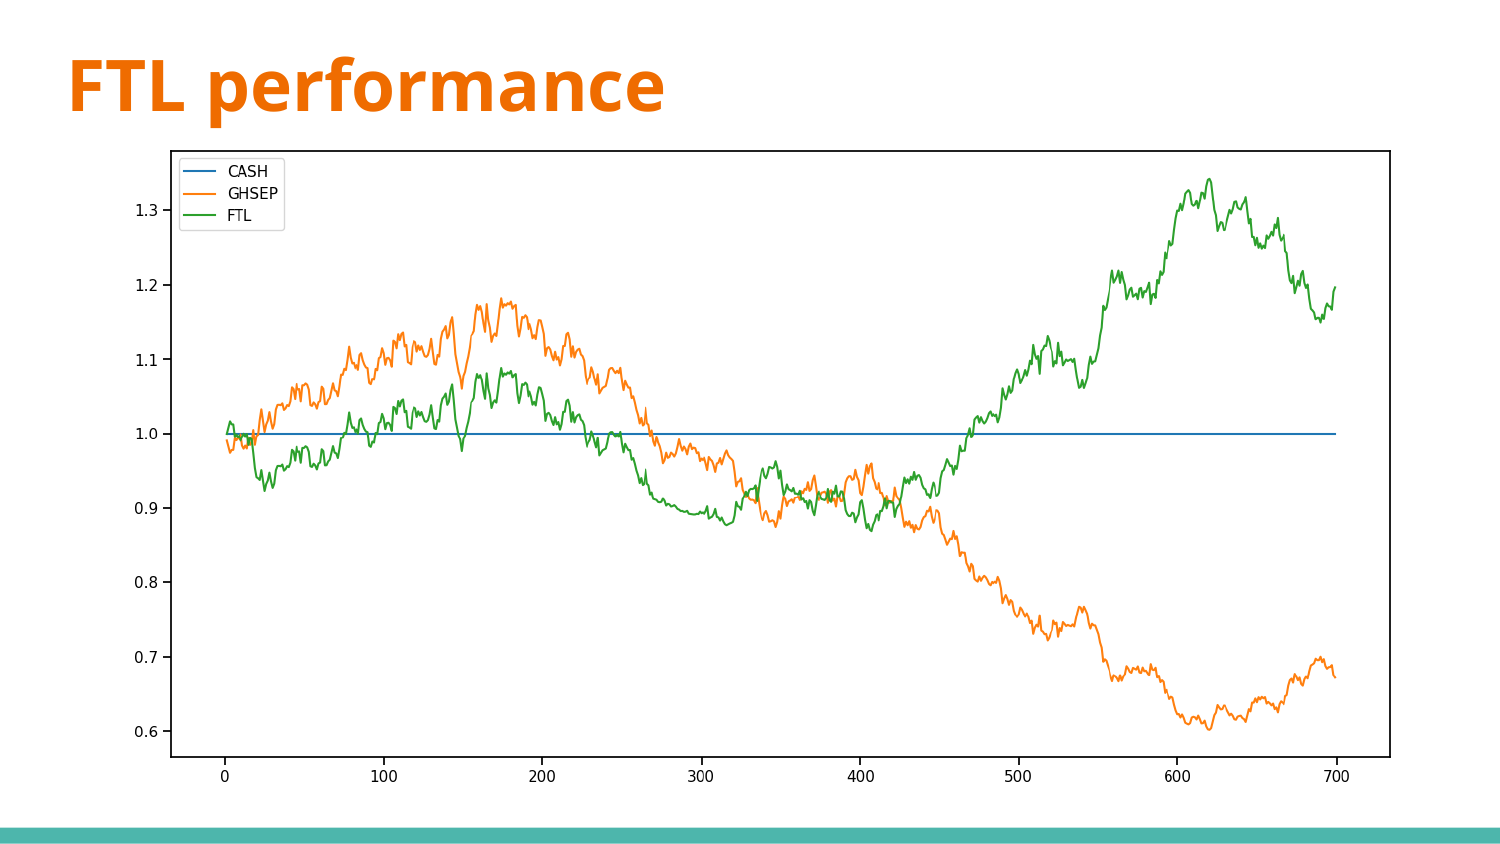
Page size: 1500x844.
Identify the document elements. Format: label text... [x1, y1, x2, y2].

picture [124, 141, 1400, 794]
title FTL performance [51, 25, 1449, 142]
